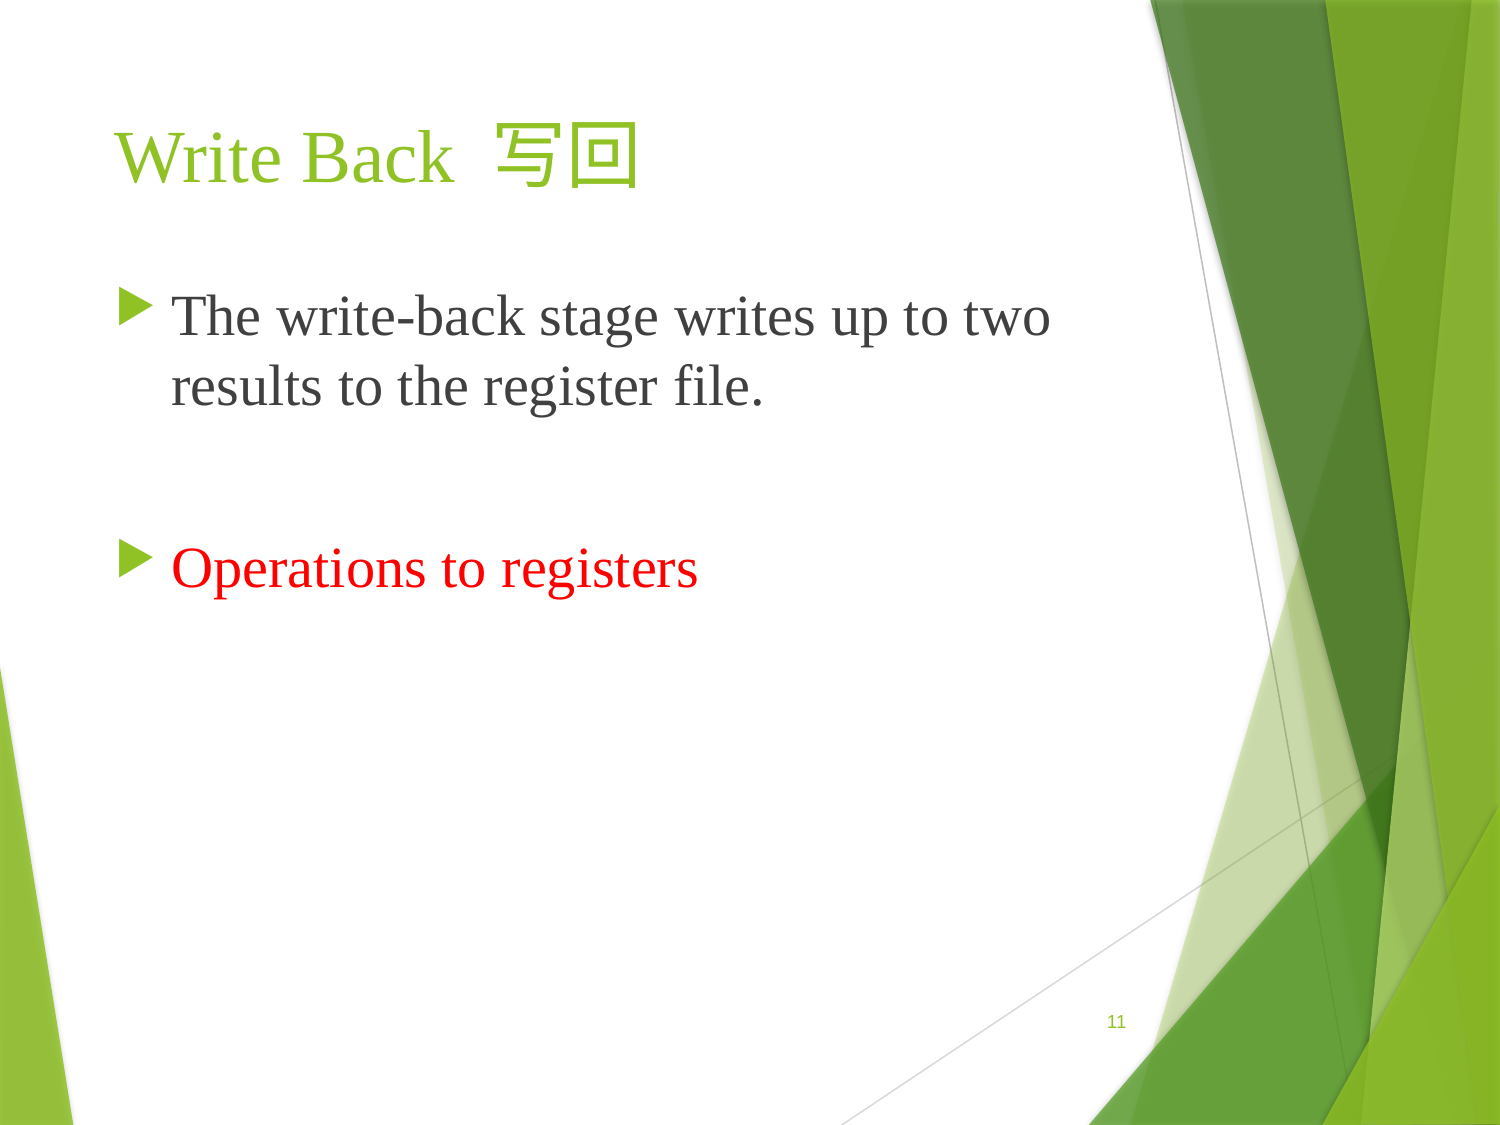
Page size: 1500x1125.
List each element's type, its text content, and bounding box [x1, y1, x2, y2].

slide_number 11 [1057, 991, 1142, 1051]
list The write-back stage writes up to two results to the register file. Operations to registers [99, 269, 1142, 907]
title Write Back 写回 [99, 99, 1142, 224]
